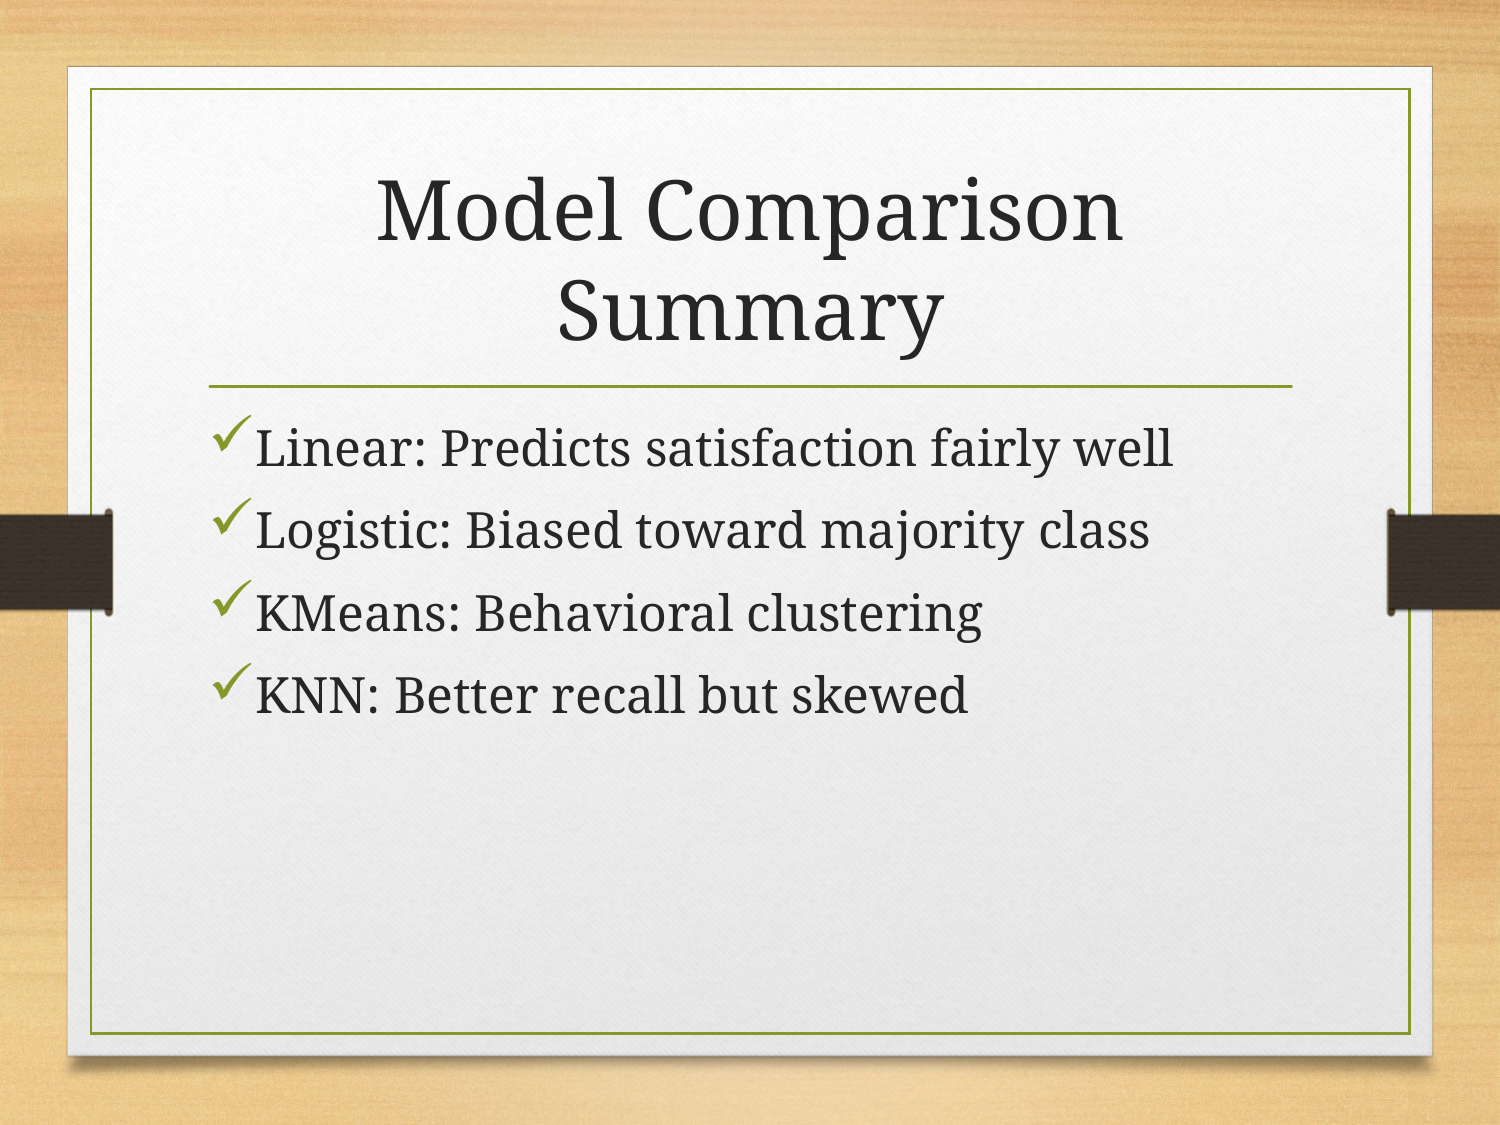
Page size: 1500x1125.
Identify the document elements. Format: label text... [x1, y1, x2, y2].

title Model Comparison Summary [193, 150, 1309, 365]
list Linear: Predicts satisfaction fairly well Logistic: Biased toward majority class KMeans: Behavioral clustering KNN: Better recall but skewed [193, 408, 1309, 974]
picture [0, 0, 1500, 1125]
